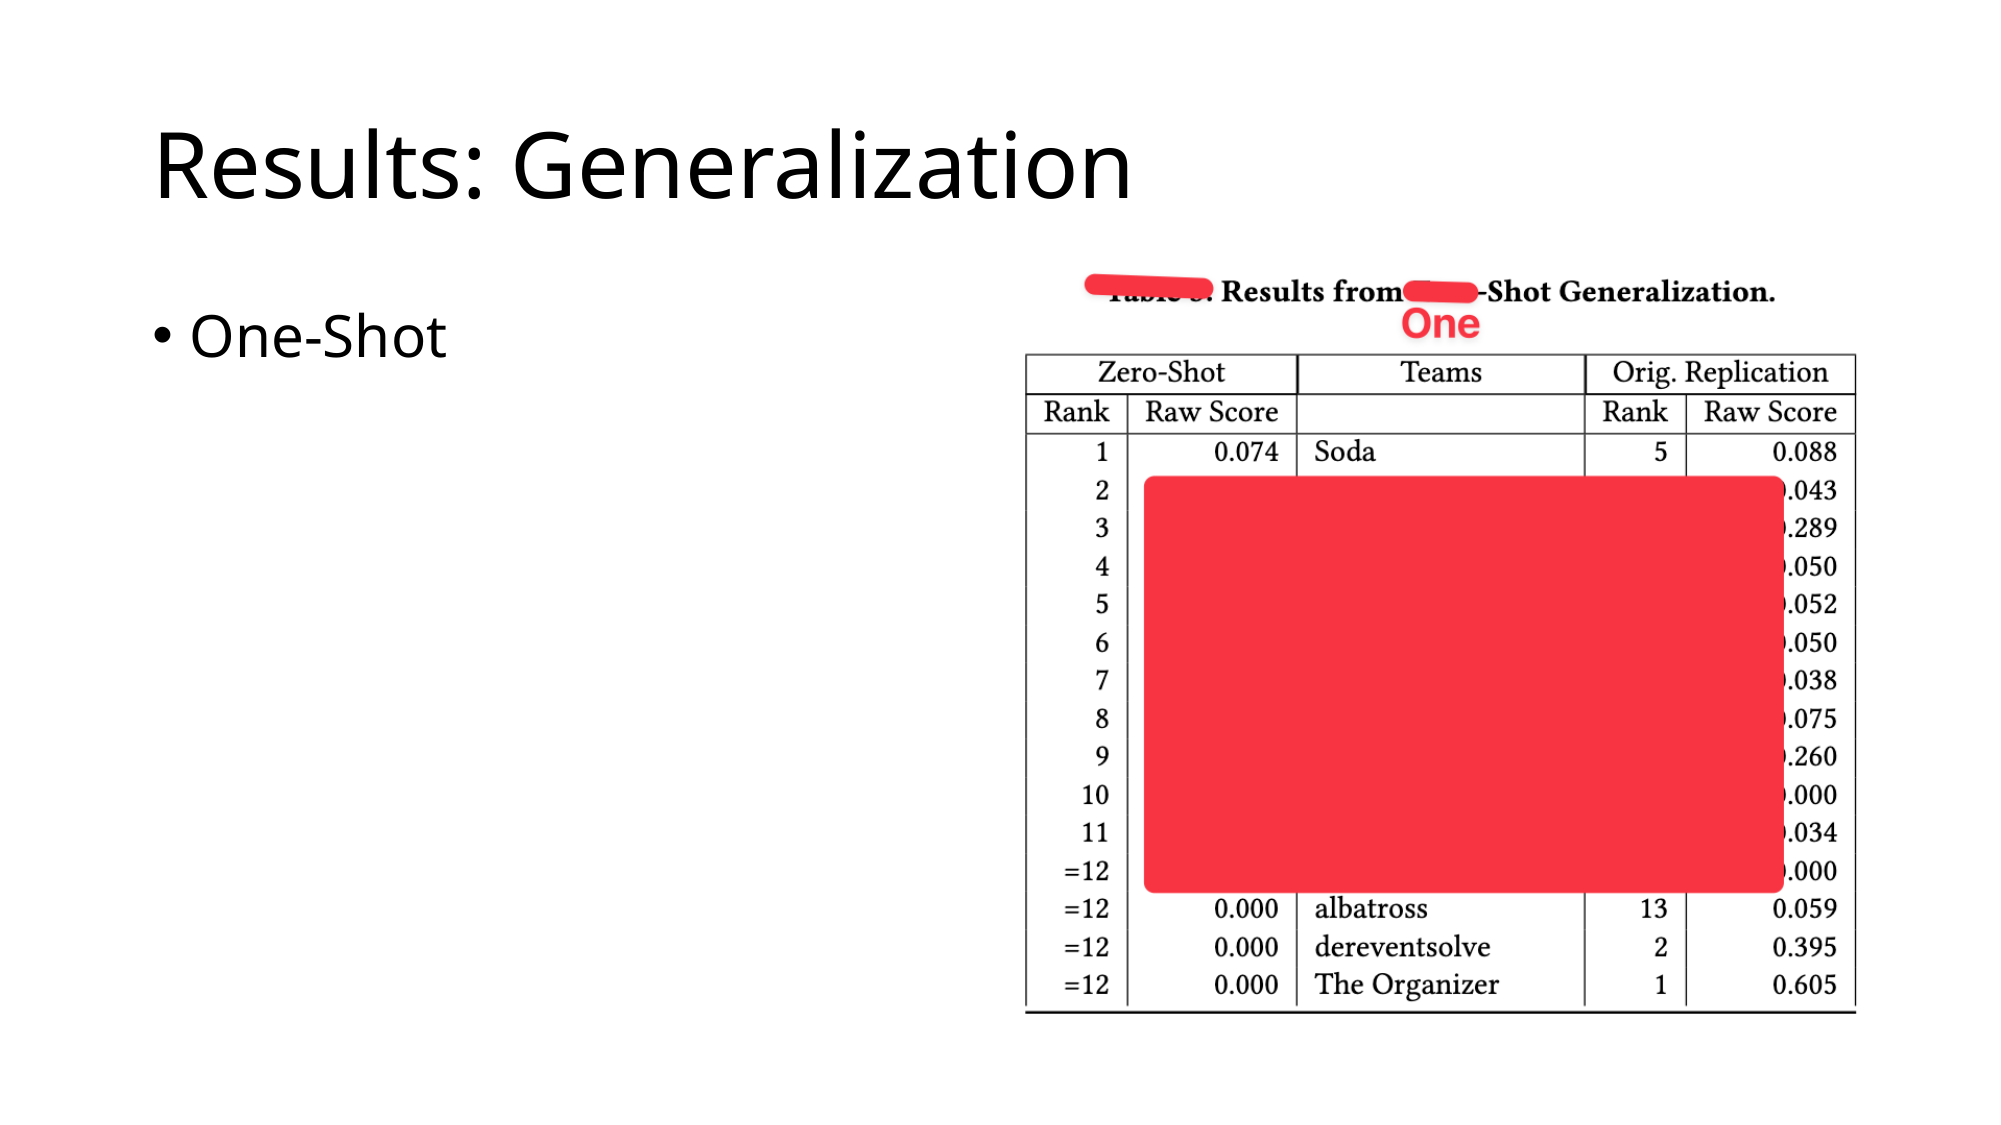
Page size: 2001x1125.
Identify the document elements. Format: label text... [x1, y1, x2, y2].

list One-Shot [137, 299, 999, 1014]
title Results: Generalization [137, 59, 1863, 278]
picture [999, 268, 1880, 1045]
